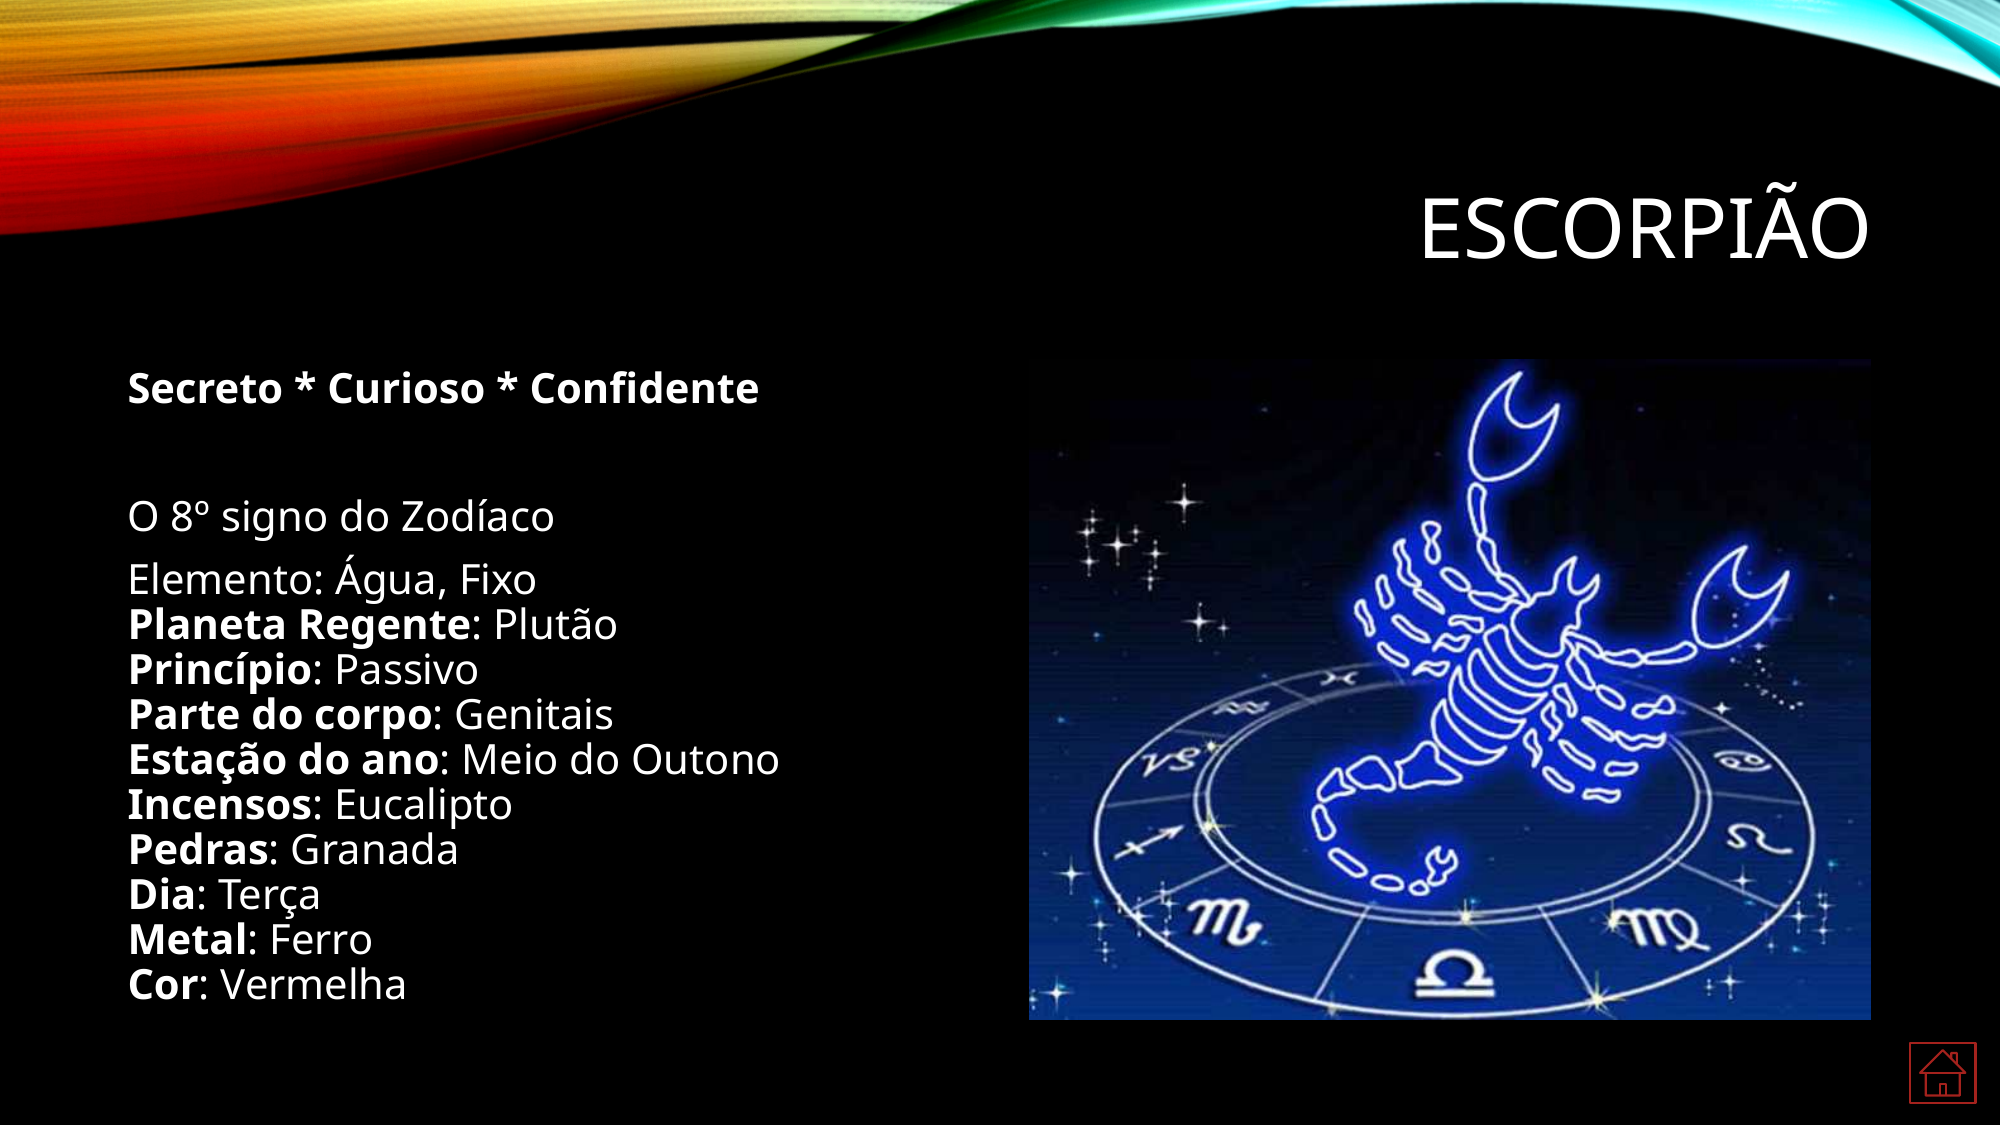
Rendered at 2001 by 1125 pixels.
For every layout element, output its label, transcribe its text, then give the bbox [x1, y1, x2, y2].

title Escorpião [474, 125, 1888, 338]
picture [0, 0, 2000, 237]
list Secreto * Curioso * Confidente O 8º signo do Zodíaco Elemento: Água, Fixo Planeta Regente: Plutão Princípio: Passivo Parte do corpo: Genitais Estação do ano: Meio do Outono Incensos: Eucalipto Pedras: Granada Dia: Terça Metal: Ferro Cor: Vermelha [112, 360, 988, 1021]
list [1029, 359, 1871, 1021]
